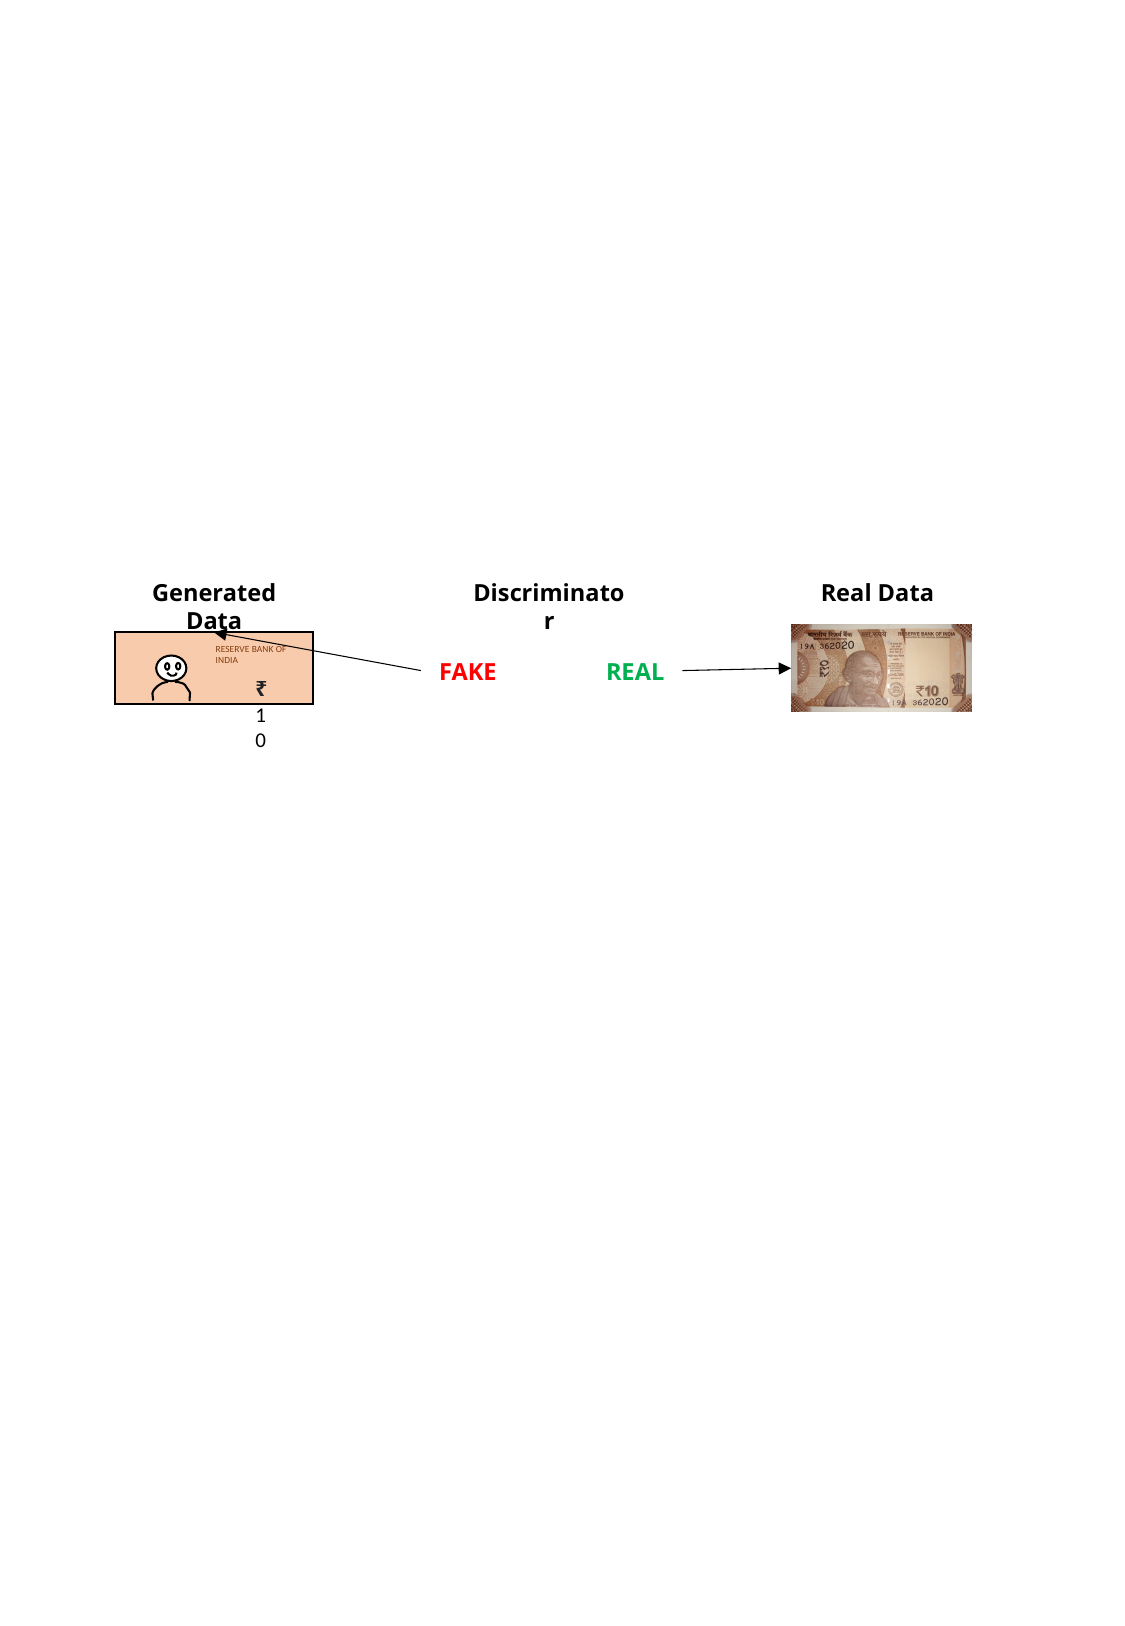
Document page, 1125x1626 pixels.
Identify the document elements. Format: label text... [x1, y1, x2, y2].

text_box ₹10 [240, 673, 291, 759]
text_box [114, 631, 240, 705]
text_box [151, 680, 169, 701]
text_box [166, 671, 178, 677]
text_box Discriminator [454, 570, 644, 642]
text_box REAL [588, 649, 683, 692]
text_box [291, 673, 314, 705]
text_box RESERVE BANK OF INDIA [200, 635, 316, 673]
text_box [227, 631, 314, 635]
text_box [164, 662, 171, 671]
text_box FAKE [420, 649, 516, 692]
text_box [174, 680, 192, 702]
picture [791, 624, 972, 712]
text_box [155, 654, 188, 683]
text_box Real Data [787, 570, 968, 614]
text_box [175, 661, 182, 671]
text_box Generated Data [117, 570, 311, 631]
